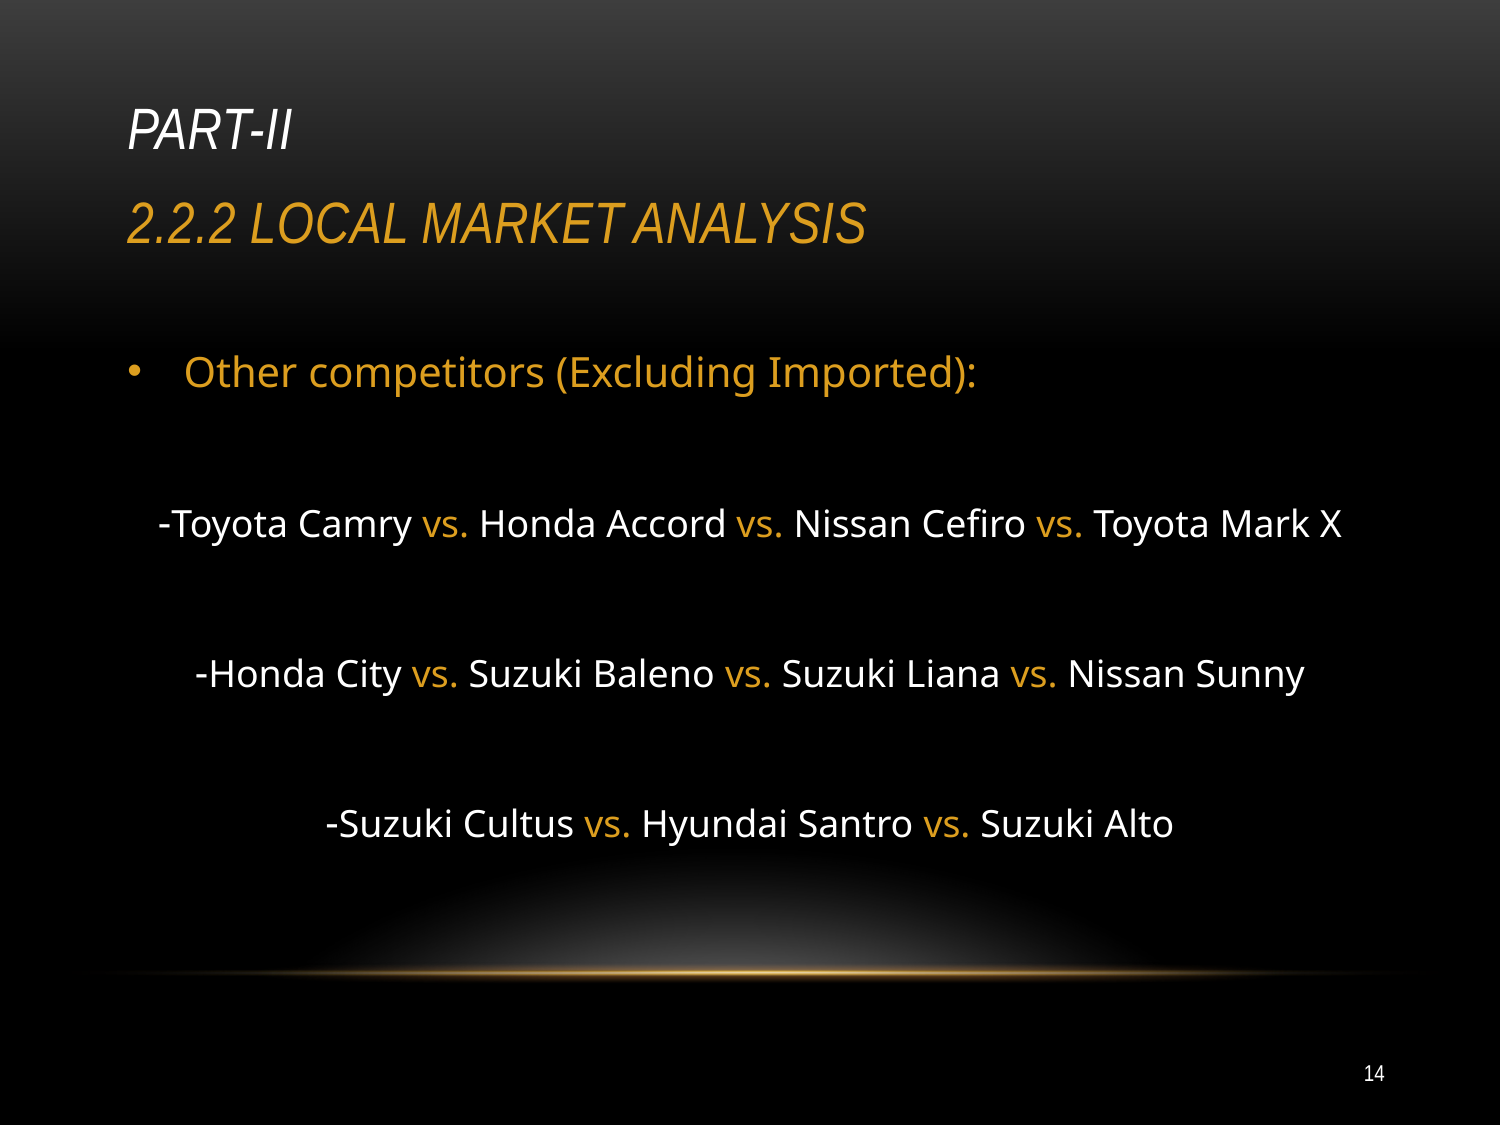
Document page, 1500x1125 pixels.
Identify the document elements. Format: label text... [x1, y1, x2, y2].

picture [0, 0, 1500, 1125]
text_box Other competitors (Excluding Imported): -Toyota Camry vs. Honda Accord vs. Nissan Cefiro vs. Toyota Mark X -Honda City vs. Suzuki Baleno vs. Suzuki Liana vs. Nissan Sunny -Suzuki Cultus vs. Hyundai Santro vs. Suzuki Alto [112, 312, 1388, 1028]
text_box PART-II 2.2.2 LOCAL MARKET ANALYSIS [112, 83, 900, 263]
slide_number 14 [1237, 1042, 1400, 1103]
